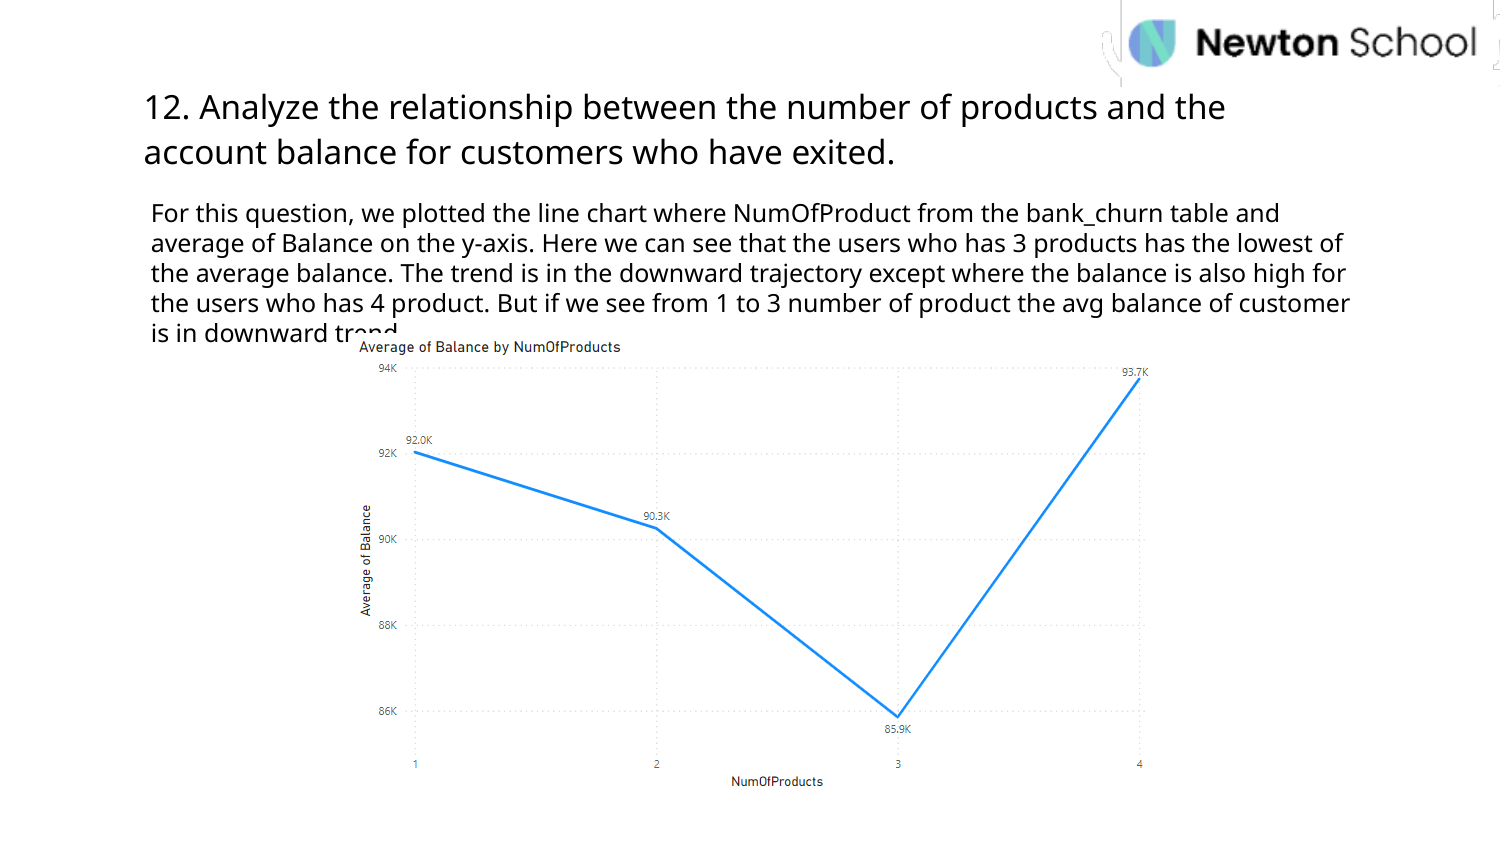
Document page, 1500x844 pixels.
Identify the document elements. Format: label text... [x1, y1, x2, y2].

picture [354, 333, 1160, 794]
text_box 12. Analyze the relationship between the number of products and the account balance for customers who have exited. [128, 65, 1372, 187]
text_box For this question, we plotted the line chart where NumOfProduct from the bank_churn table and average of Balance on the y-axis. Here we can see that the users who has 3 products has the lowest of the average balance. The trend is in the downward trajectory except where the balance is also high for the users who has 4 product. But if we see from 1 to 3 number of product the avg balance of customer is in downward trend. [135, 182, 1379, 362]
picture [1101, 0, 1500, 87]
